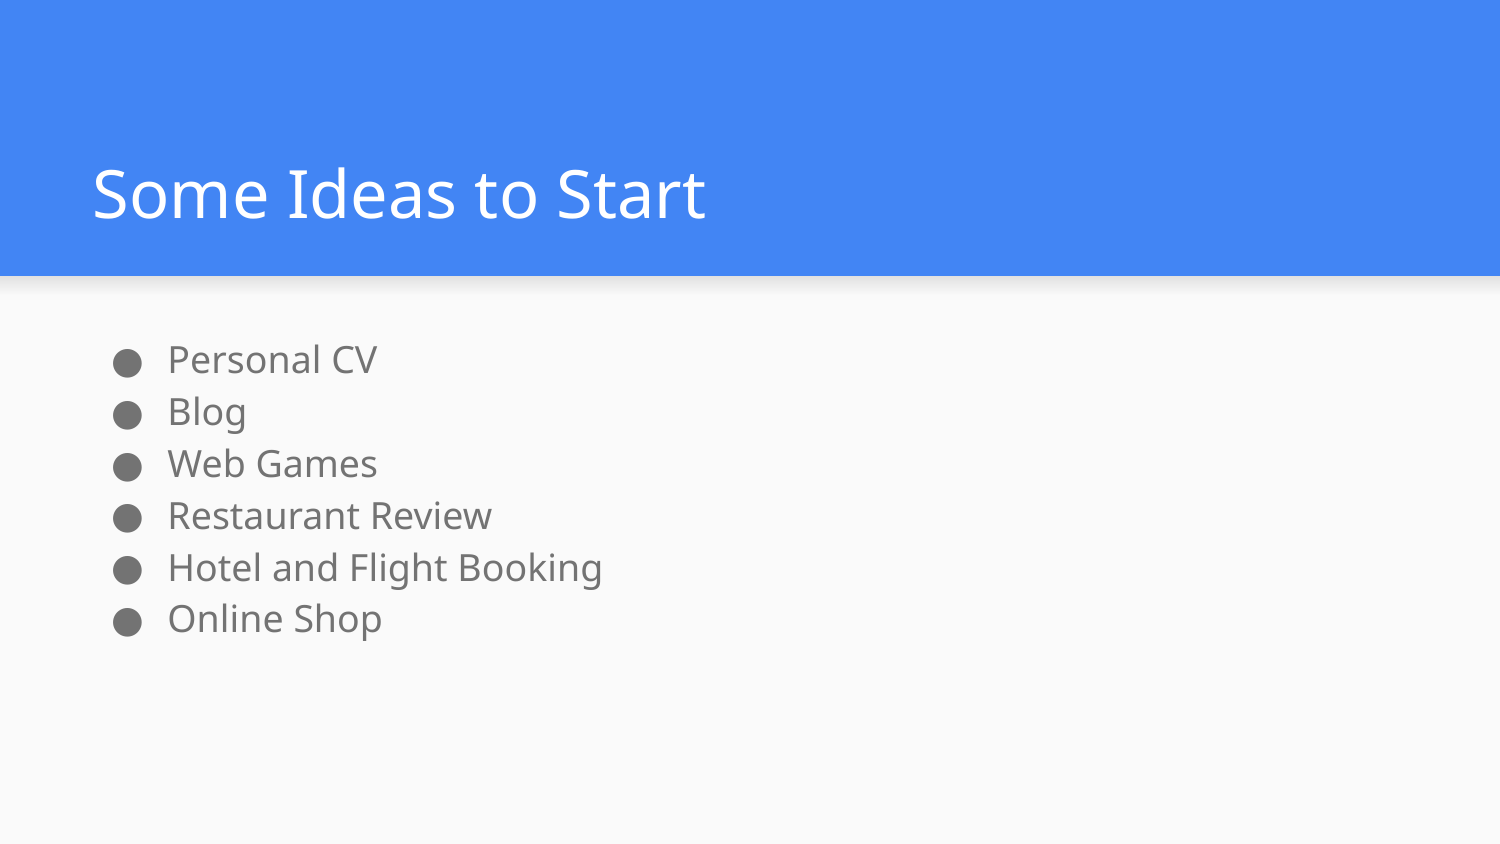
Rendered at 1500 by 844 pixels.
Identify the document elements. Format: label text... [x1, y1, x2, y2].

title Some Ideas to Start [77, 121, 1427, 248]
list Personal CV Blog Web Games Restaurant Review Hotel and Flight Booking Online Shop [77, 314, 1427, 760]
